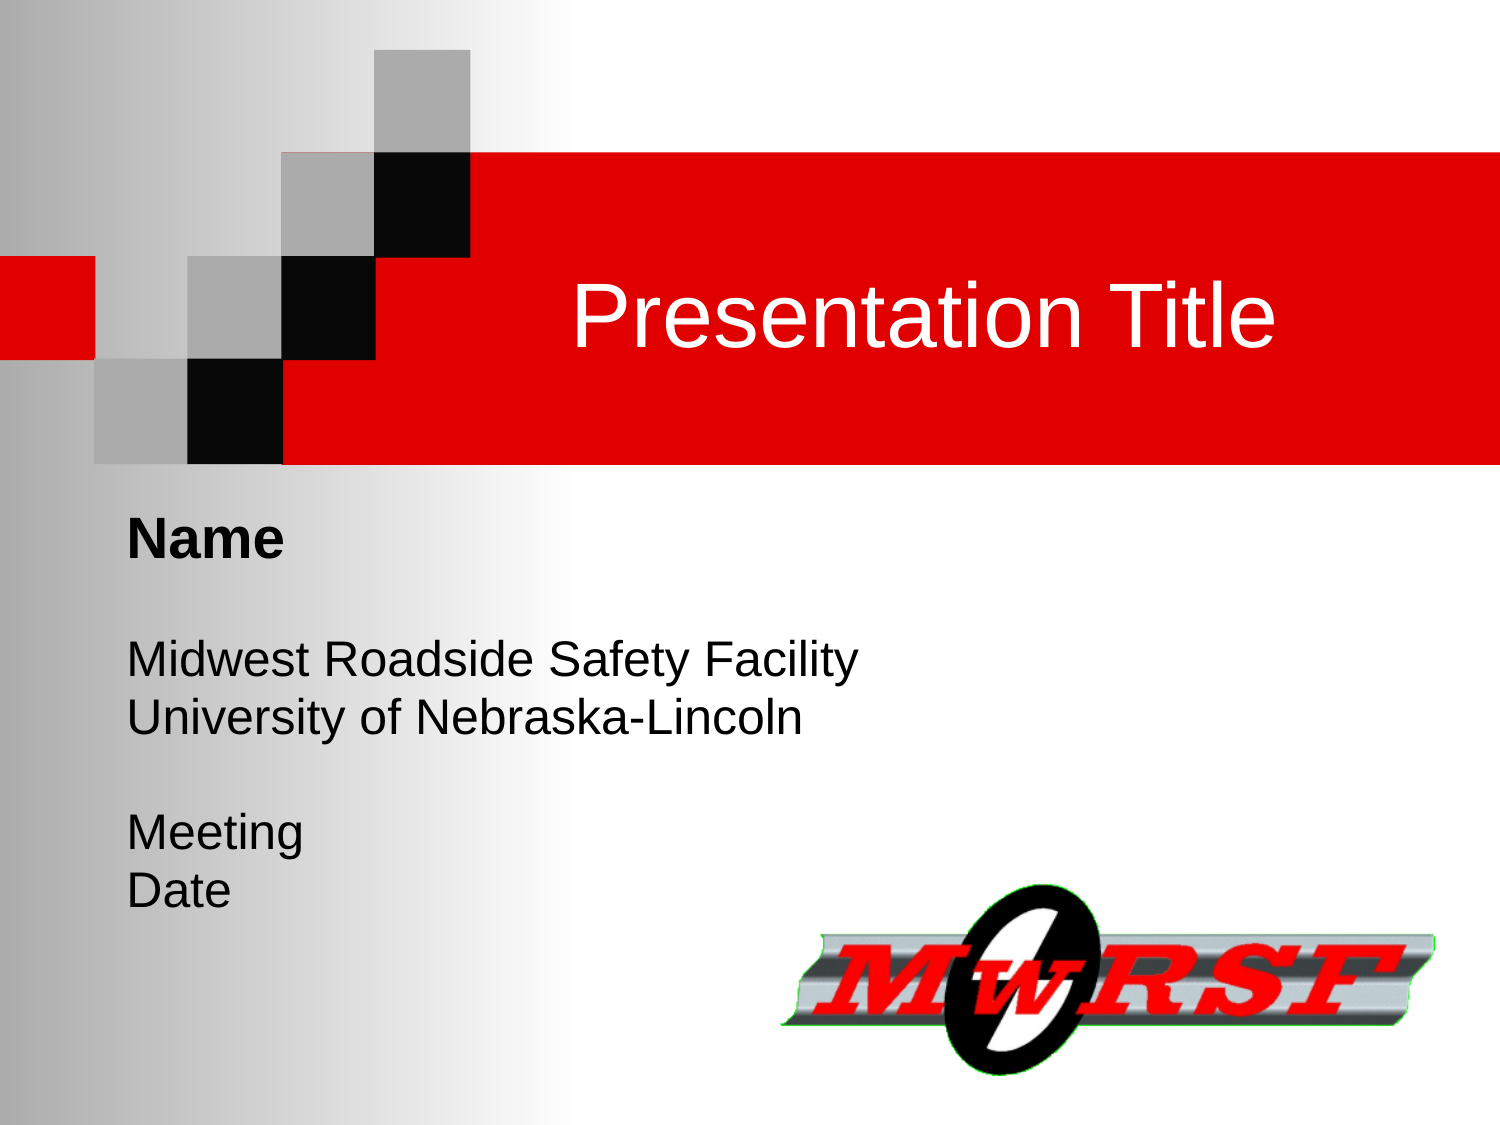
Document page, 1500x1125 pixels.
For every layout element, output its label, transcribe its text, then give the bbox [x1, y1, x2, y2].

title Presentation Title [385, 160, 1466, 461]
picture [780, 883, 1435, 1076]
subtitle Name Midwest Roadside Safety Facility University of Nebraska-Lincoln Meeting Date [111, 506, 1378, 1080]
